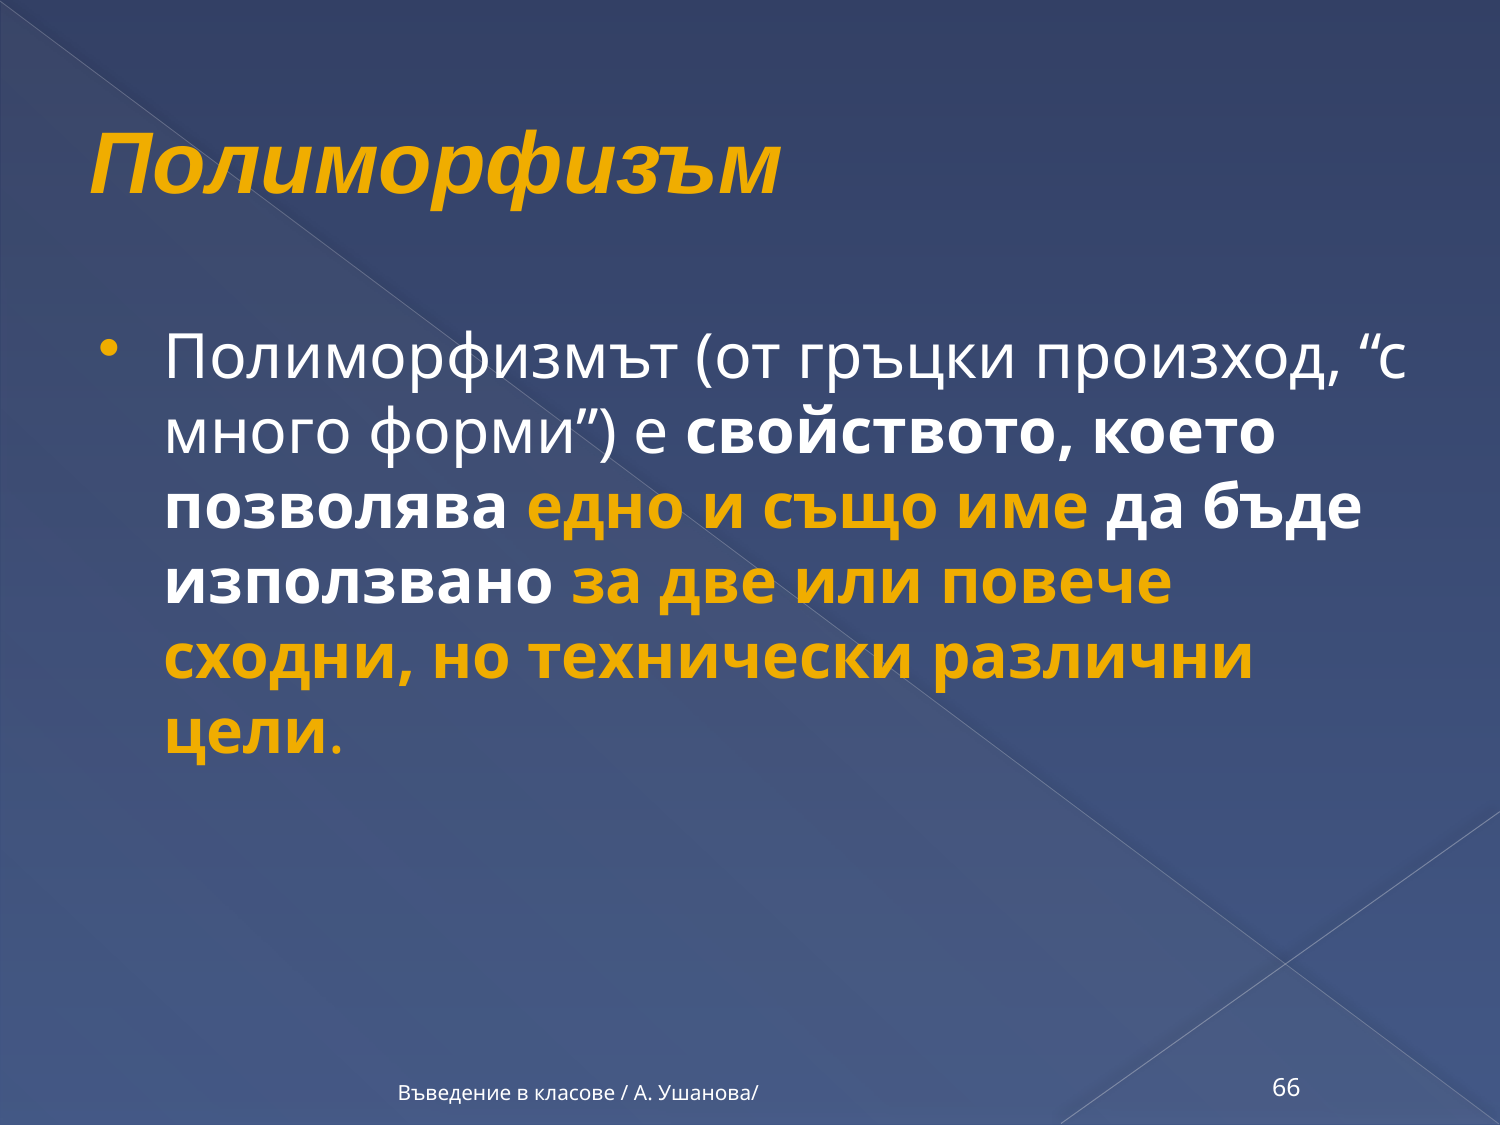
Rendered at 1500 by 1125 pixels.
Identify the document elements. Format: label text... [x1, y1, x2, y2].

list Полиморфизмът (от гръцки произход, “с много форми”) е свойството, което позволява едно и също име да бъде използвано за две или повече сходни, но технически различни цели. [75, 308, 1425, 1059]
slide_number 66 [1245, 1063, 1328, 1113]
footer Въведение в класове / А. Ушанова/ [75, 1063, 774, 1113]
title Полиморфизъм [75, 43, 1425, 274]
